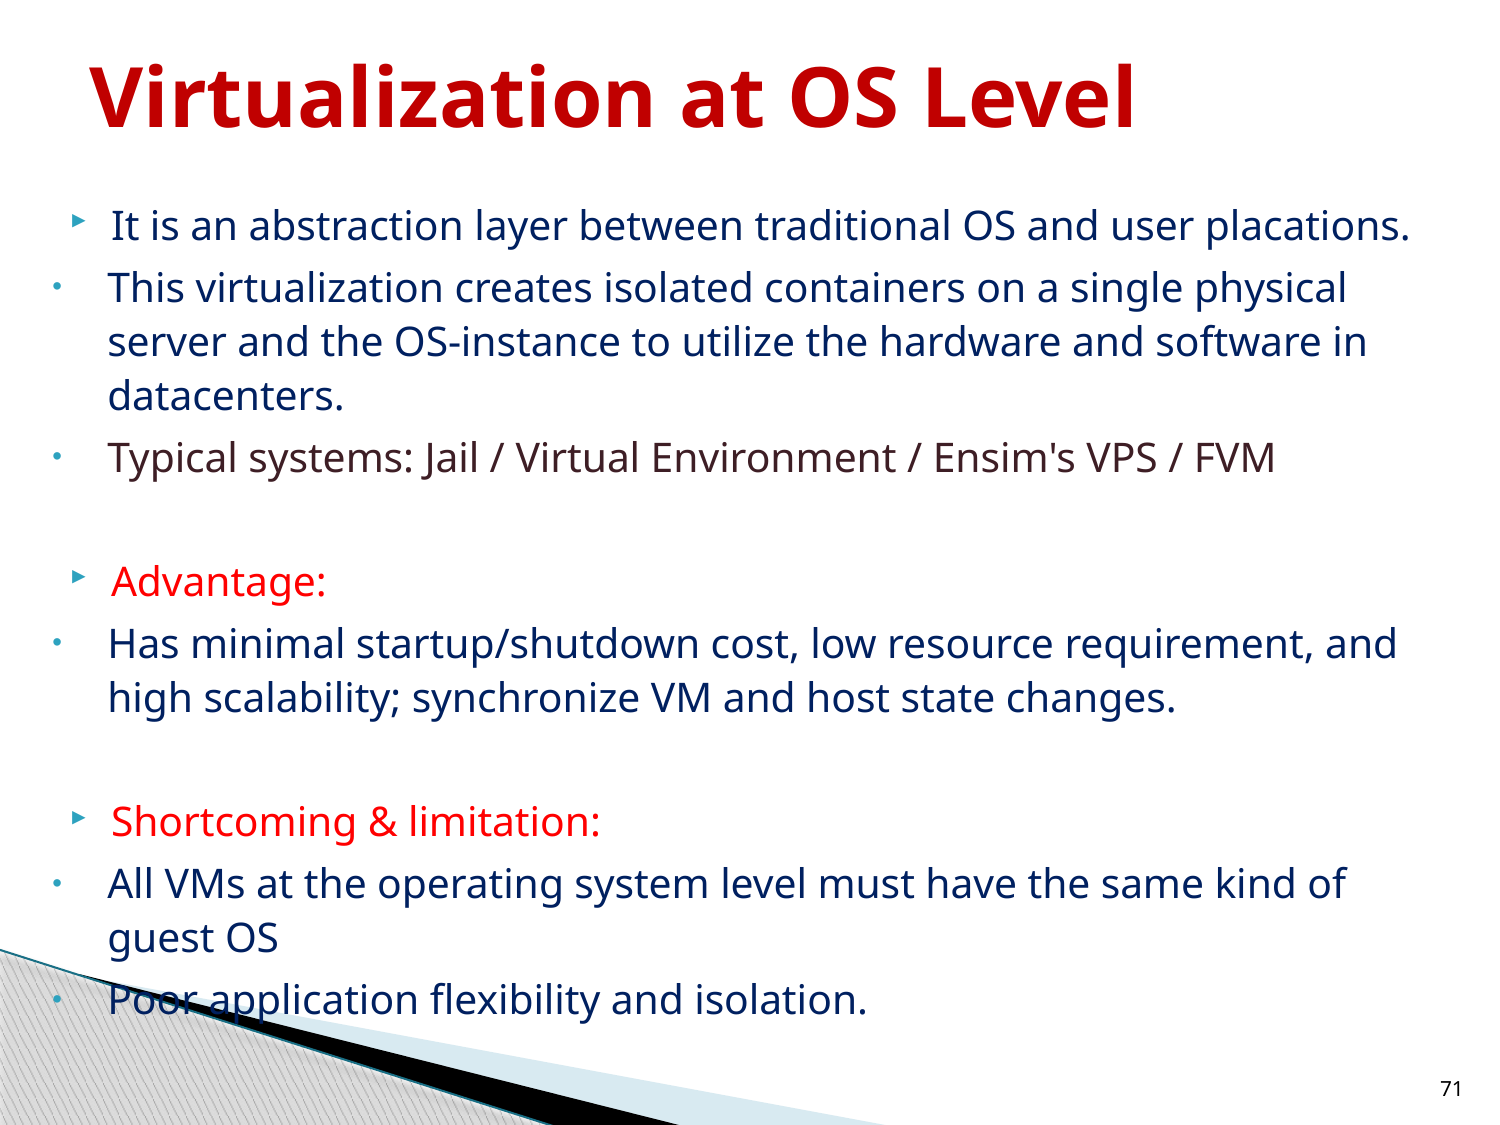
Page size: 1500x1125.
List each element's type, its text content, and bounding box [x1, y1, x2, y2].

title Virtualization at OS Level [75, 0, 1425, 188]
slide_number 71 [1418, 1051, 1479, 1112]
list It is an abstraction layer between traditional OS and user placations. This virtualization creates isolated containers on a single physical server and the OS-instance to utilize the hardware and software in datacenters. Typical systems: Jail / Virtual Environment / Ensim's VPS / FVM Advantage: Has minimal startup/shutdown cost, low resource requirement, and high scalability; synchronize VM and host state changes. Shortcoming & limitation: All VMs at the operating system level must have the same kind of guest OS Poor application flexibility and isolation. [37, 187, 1463, 1038]
